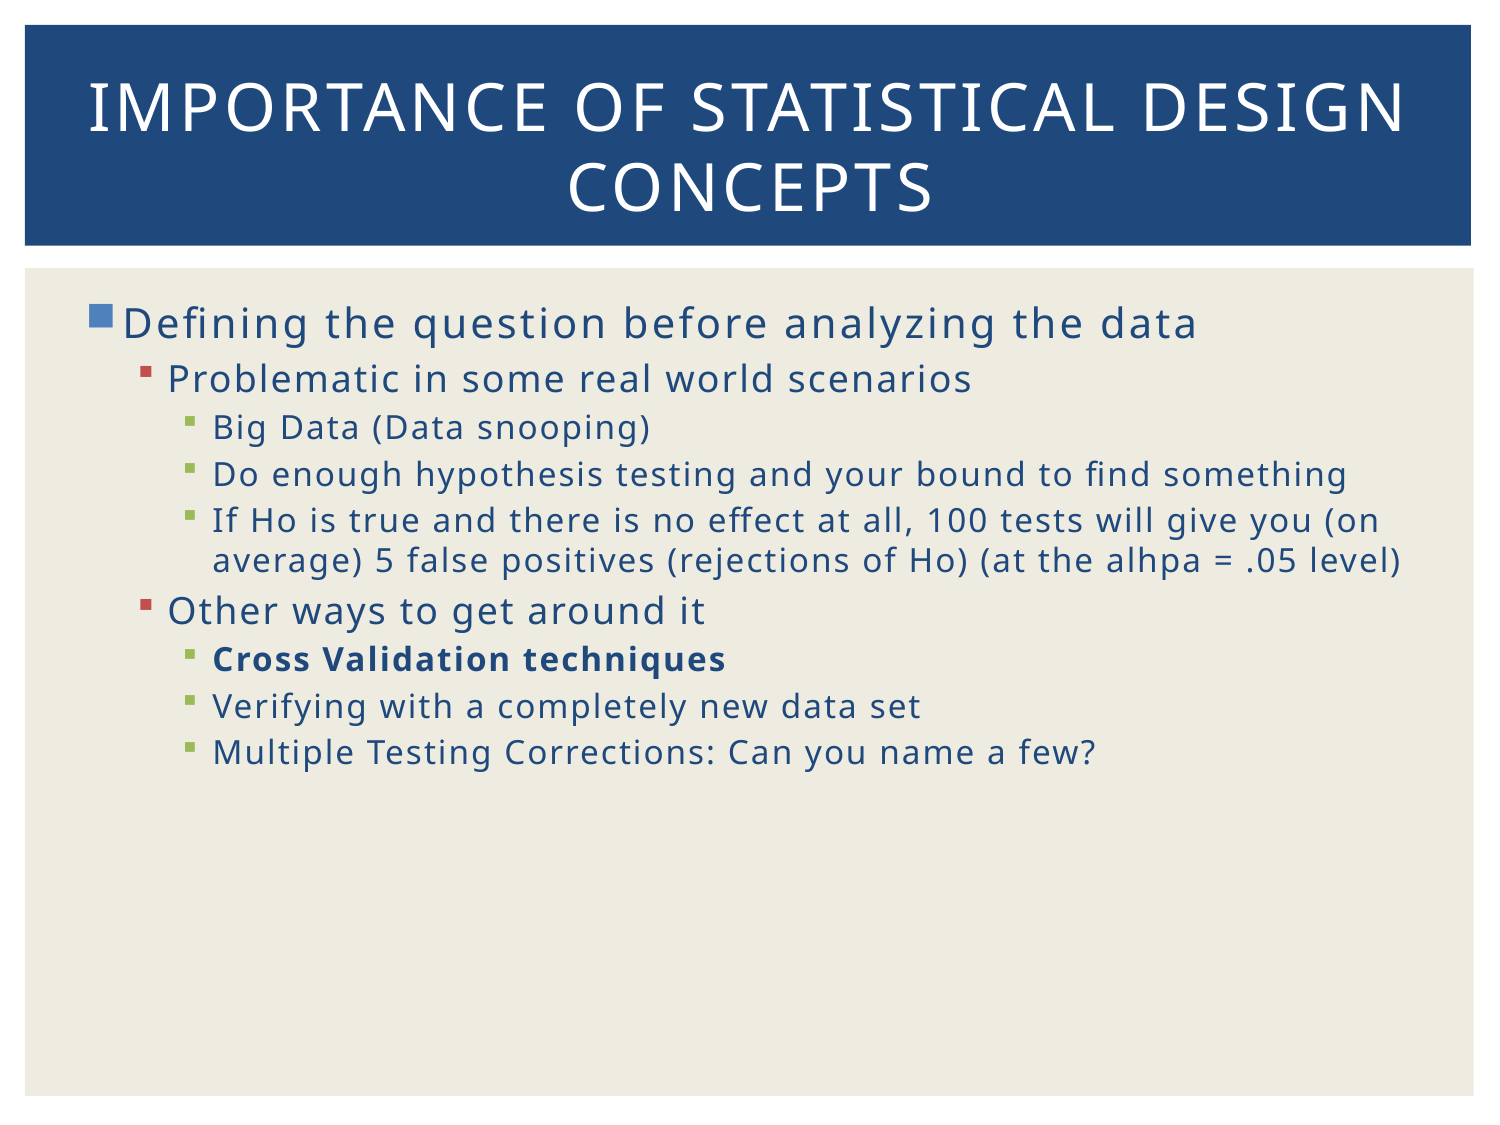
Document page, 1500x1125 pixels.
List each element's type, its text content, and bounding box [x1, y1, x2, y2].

list Defining the question before analyzing the data Problematic in some real world scenarios Big Data (Data snooping) Do enough hypothesis testing and your bound to find something If Ho is true and there is no effect at all, 100 tests will give you (on average) 5 false positives (rejections of Ho) (at the alhpa = .05 level) Other ways to get around it Cross Validation techniques Verifying with a completely new data set Multiple Testing Corrections: Can you name a few? [62, 289, 1442, 1013]
title Importance of statistical design concepts [62, 58, 1438, 232]
